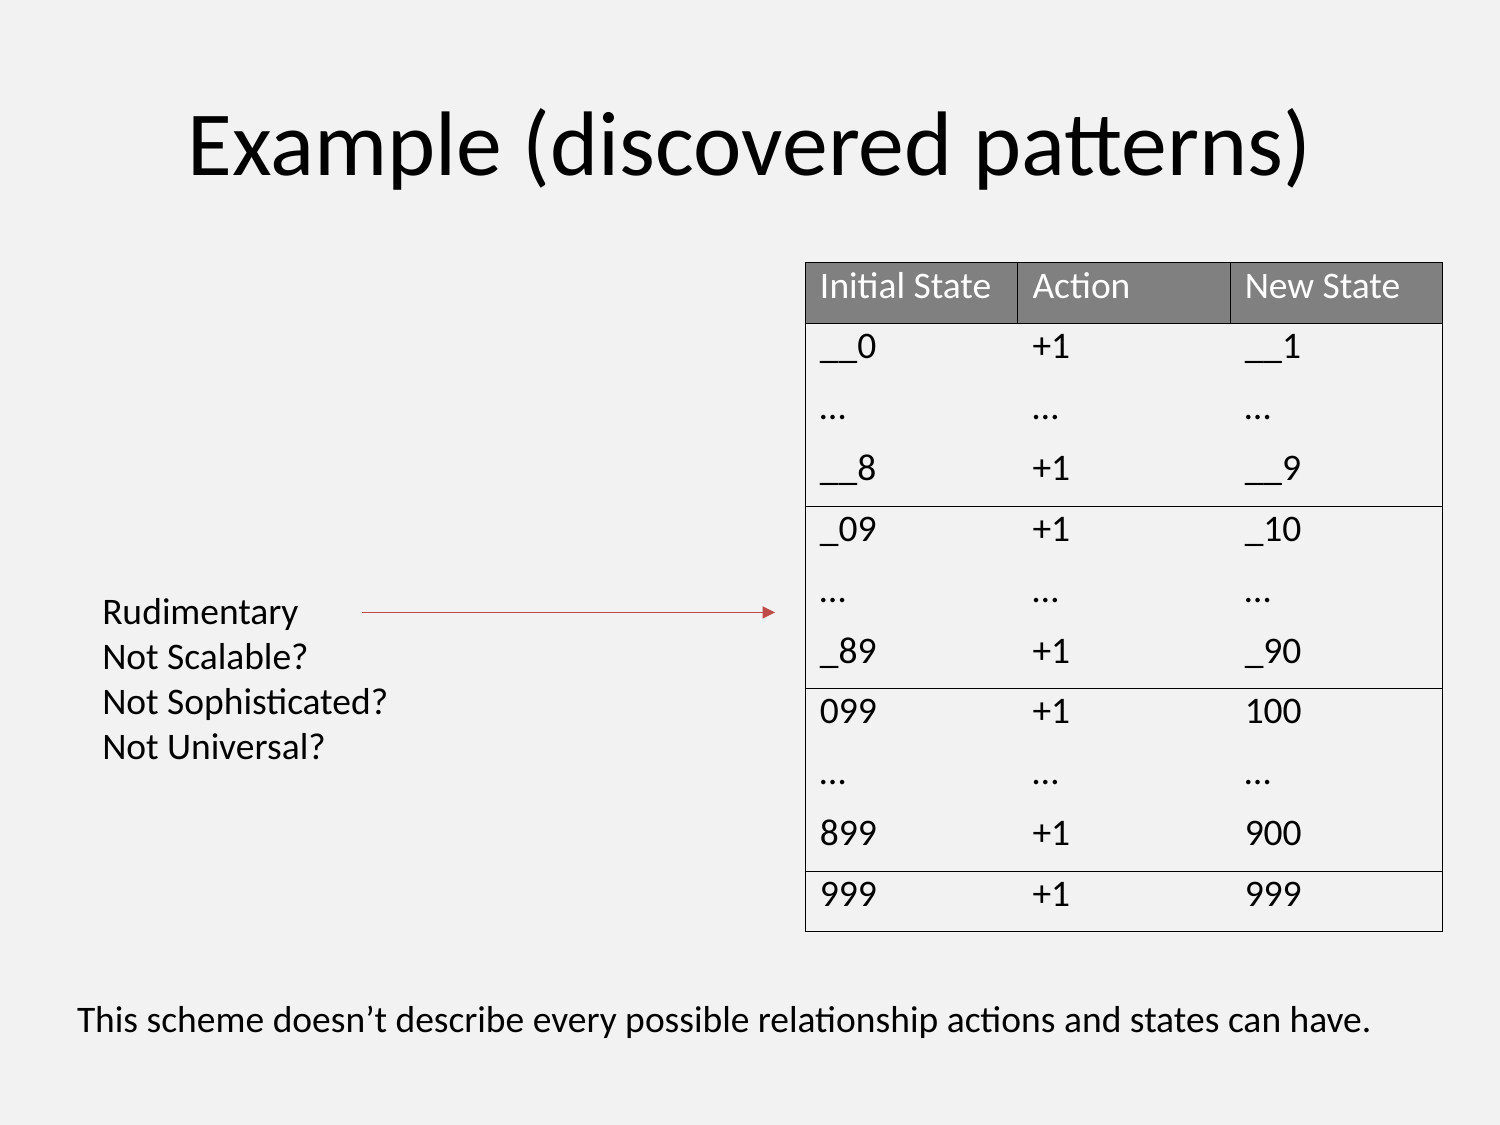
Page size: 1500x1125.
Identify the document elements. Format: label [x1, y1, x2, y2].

text_box [87, 579, 776, 775]
table_cell [806, 689, 1442, 871]
table_header [806, 263, 1017, 323]
table_header [1018, 263, 1230, 323]
title [75, 45, 1425, 233]
table_header [1231, 263, 1442, 323]
table_cell [806, 872, 1442, 931]
text_box [62, 987, 1425, 1048]
table_cell [806, 324, 1442, 506]
table_cell [806, 507, 1442, 688]
